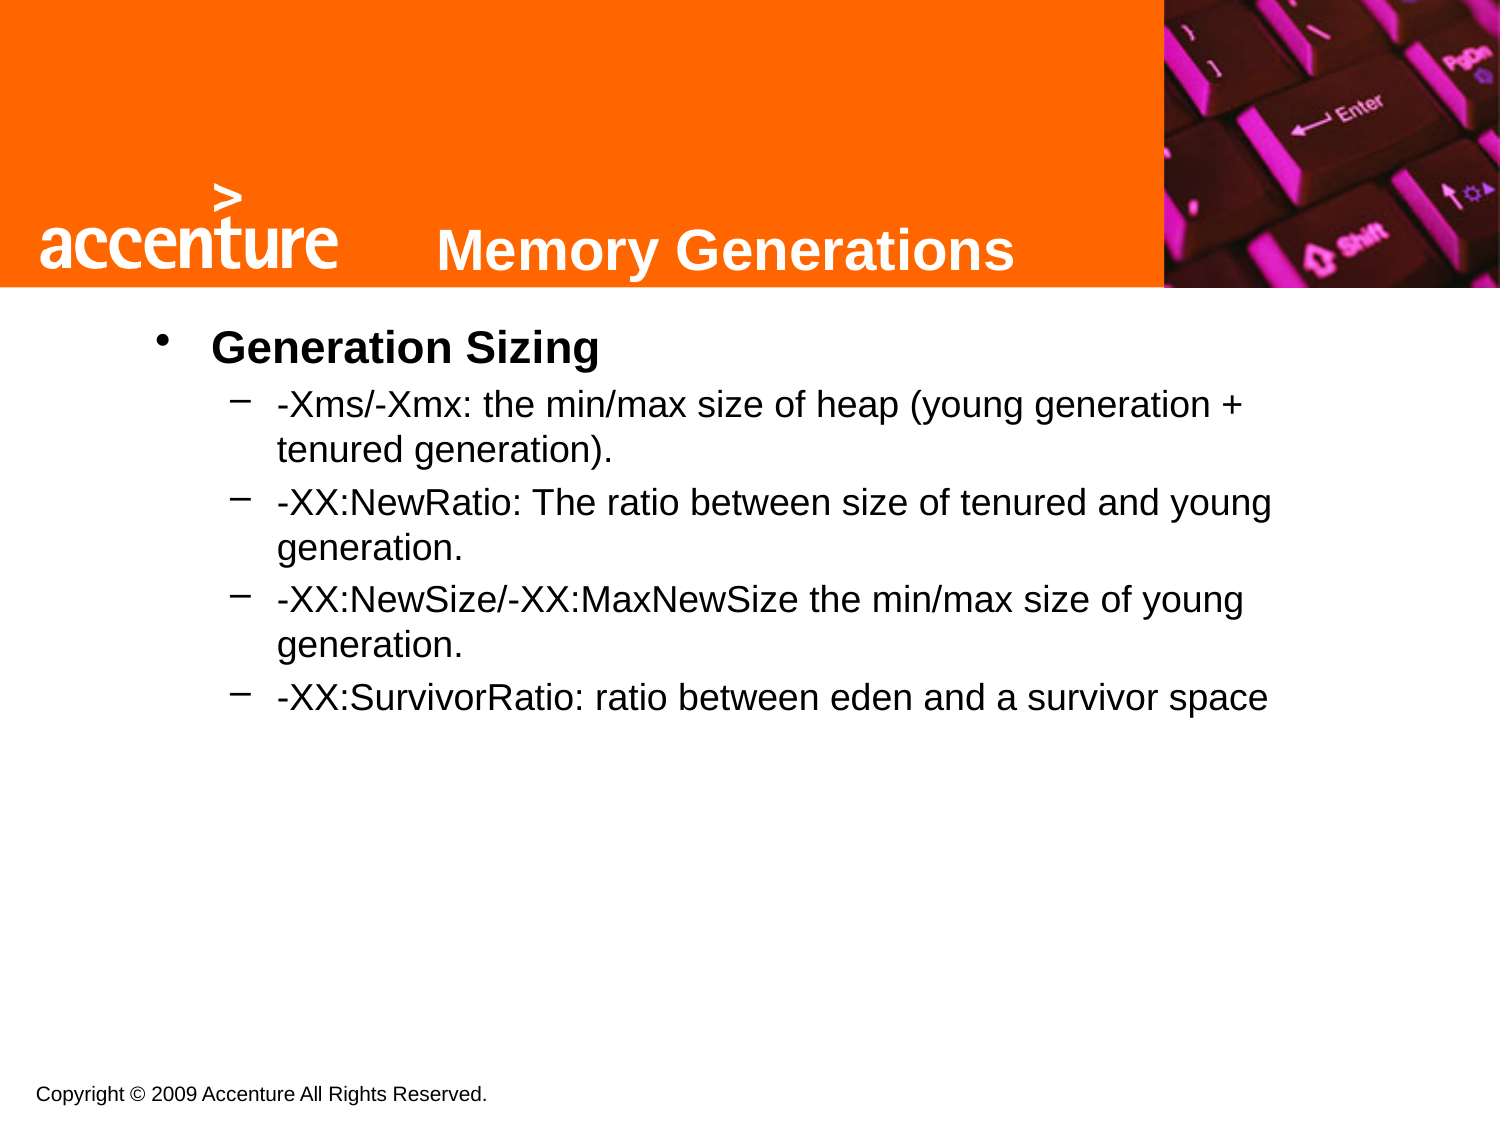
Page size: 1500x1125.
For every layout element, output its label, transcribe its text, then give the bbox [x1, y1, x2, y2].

picture [36, 178, 341, 274]
picture [1164, 0, 1500, 288]
footer Copyright © 2009 Accenture All Rights Reserved. [20, 1037, 1459, 1114]
title Memory Generations [421, 101, 1155, 291]
list Generation Sizing -Xms/-Xmx: the min/max size of heap (young generation + tenured generation). -XX:NewRatio: The ratio between size of tenured and young generation. -XX:NewSize/-XX:MaxNewSize the min/max size of young generation. -XX:SurvivorRatio: ratio between eden and a survivor space [139, 310, 1294, 1060]
